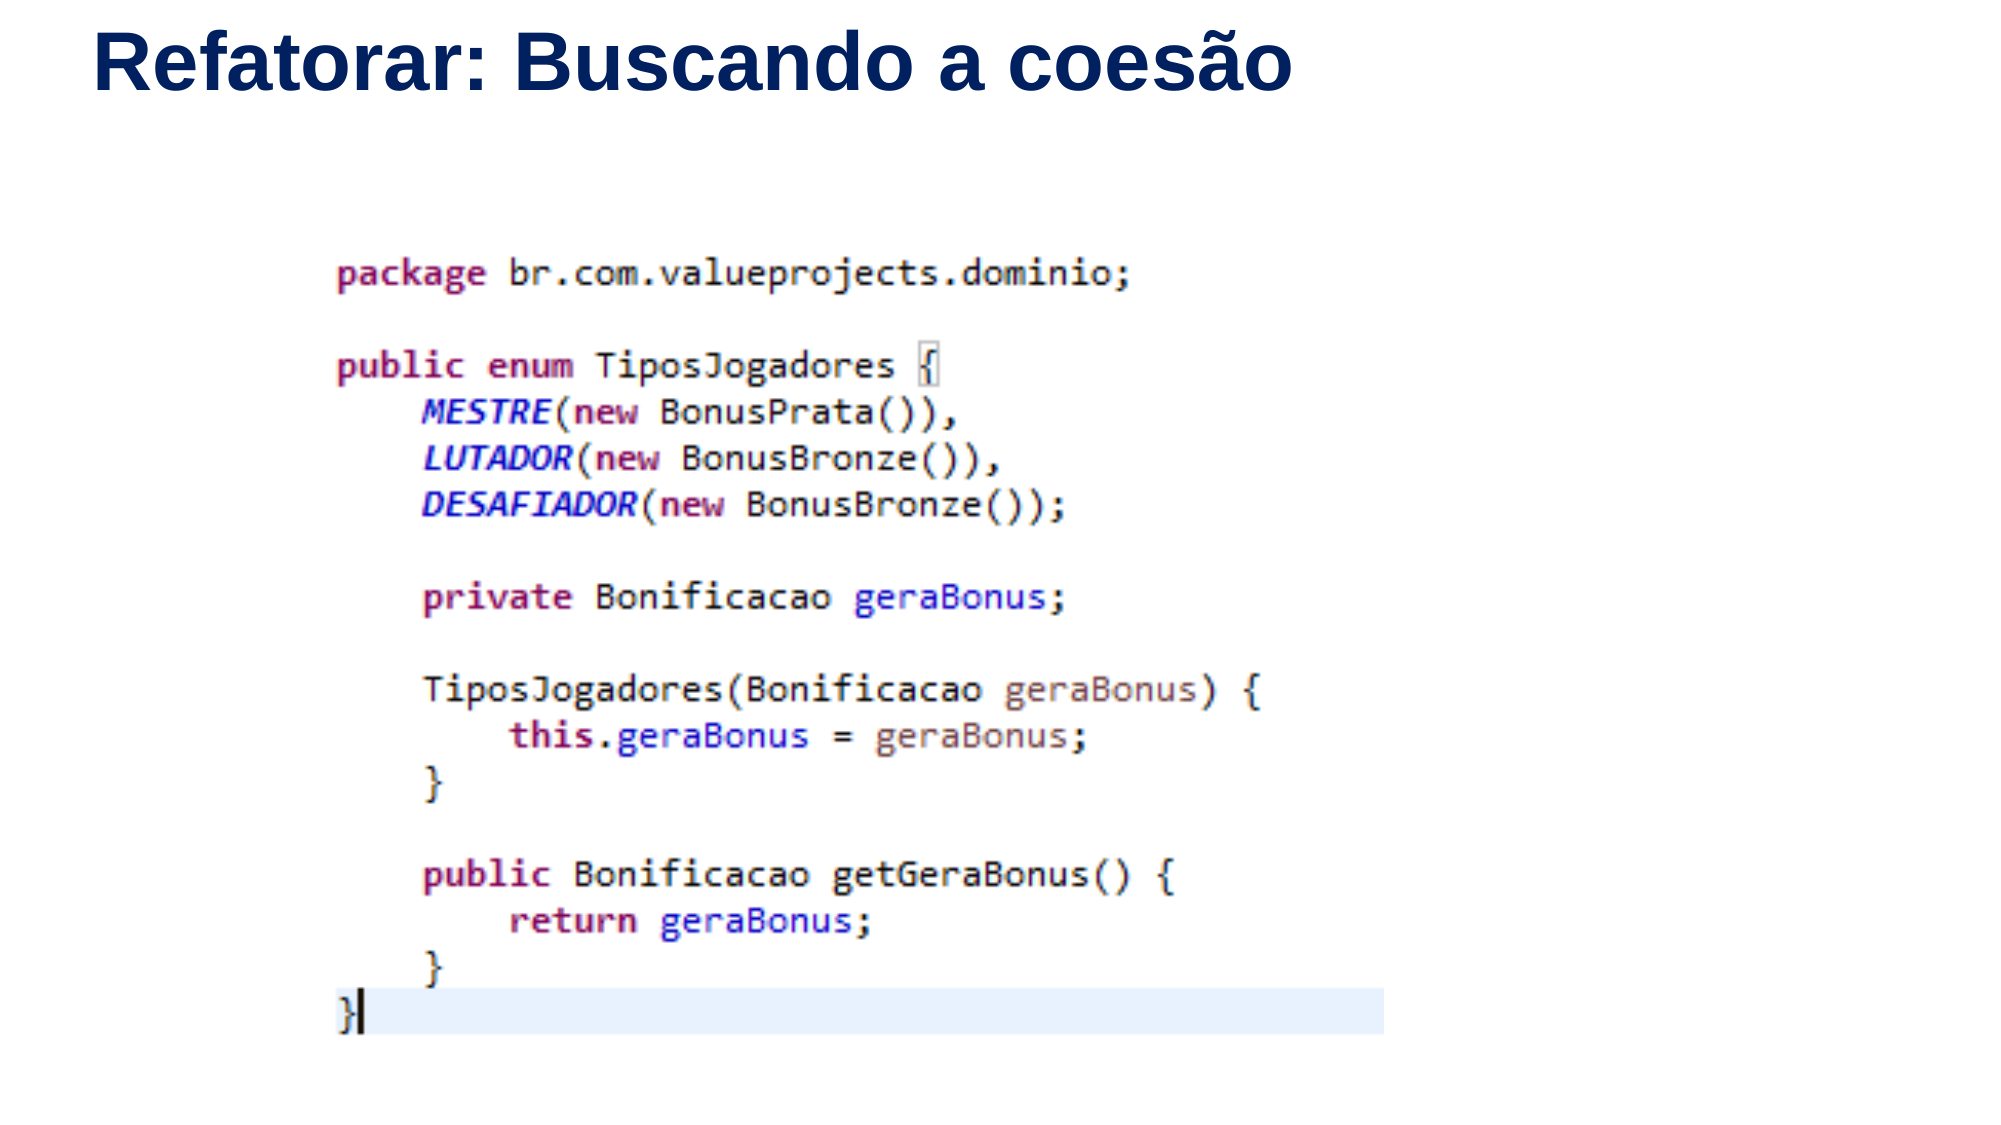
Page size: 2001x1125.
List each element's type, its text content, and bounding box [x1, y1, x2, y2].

text_box Refatorar: Buscando a coesão [78, 0, 1955, 115]
picture [331, 249, 1384, 1063]
